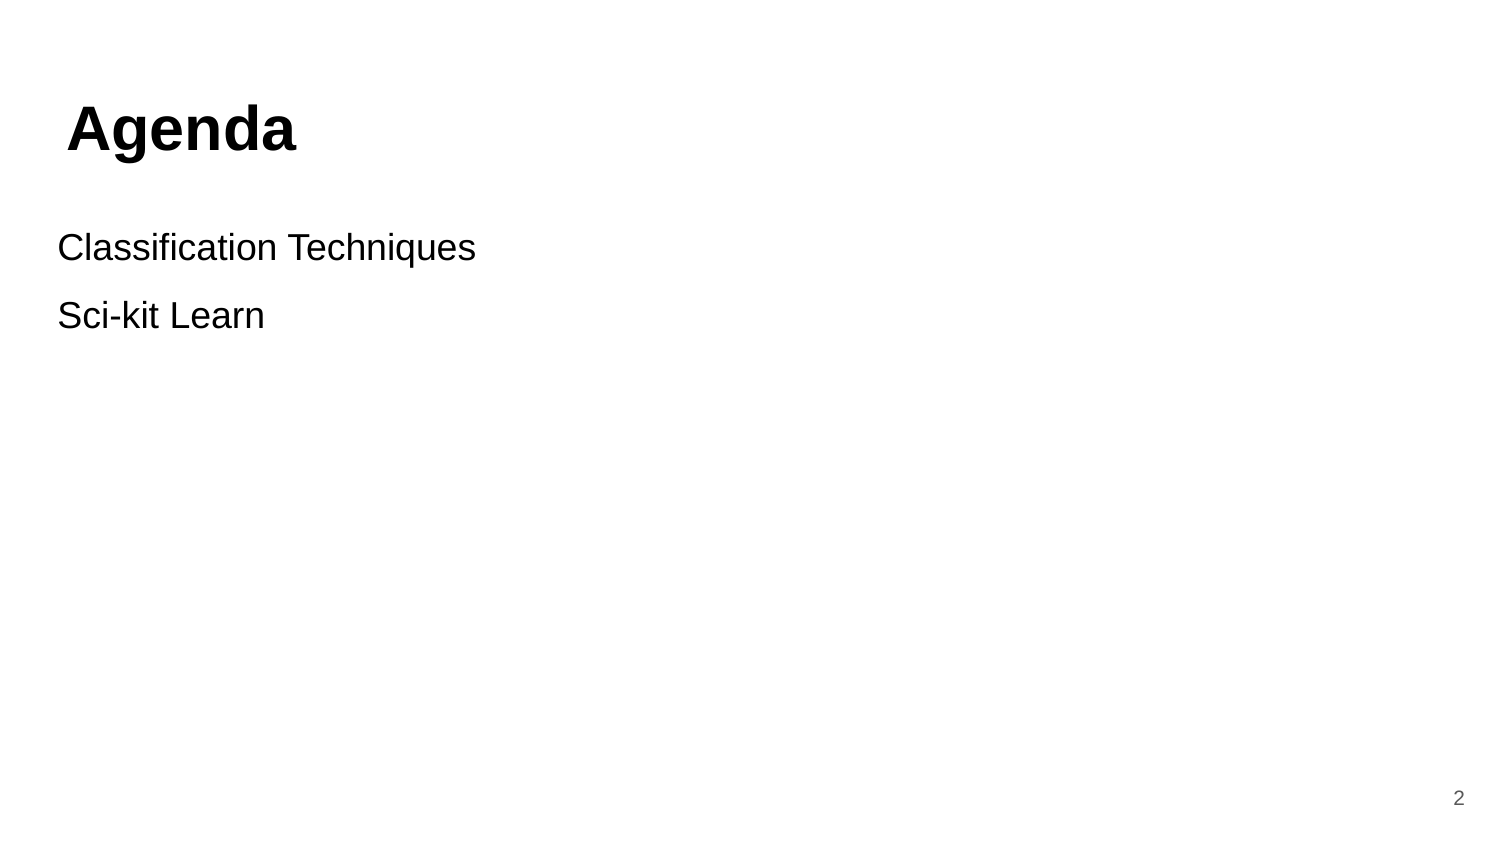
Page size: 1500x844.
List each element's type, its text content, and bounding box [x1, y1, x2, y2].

title Agenda [51, 72, 1449, 167]
list Classification Techniques Sci-kit Learn [42, 185, 1462, 830]
slide_number 2 [1389, 764, 1480, 830]
